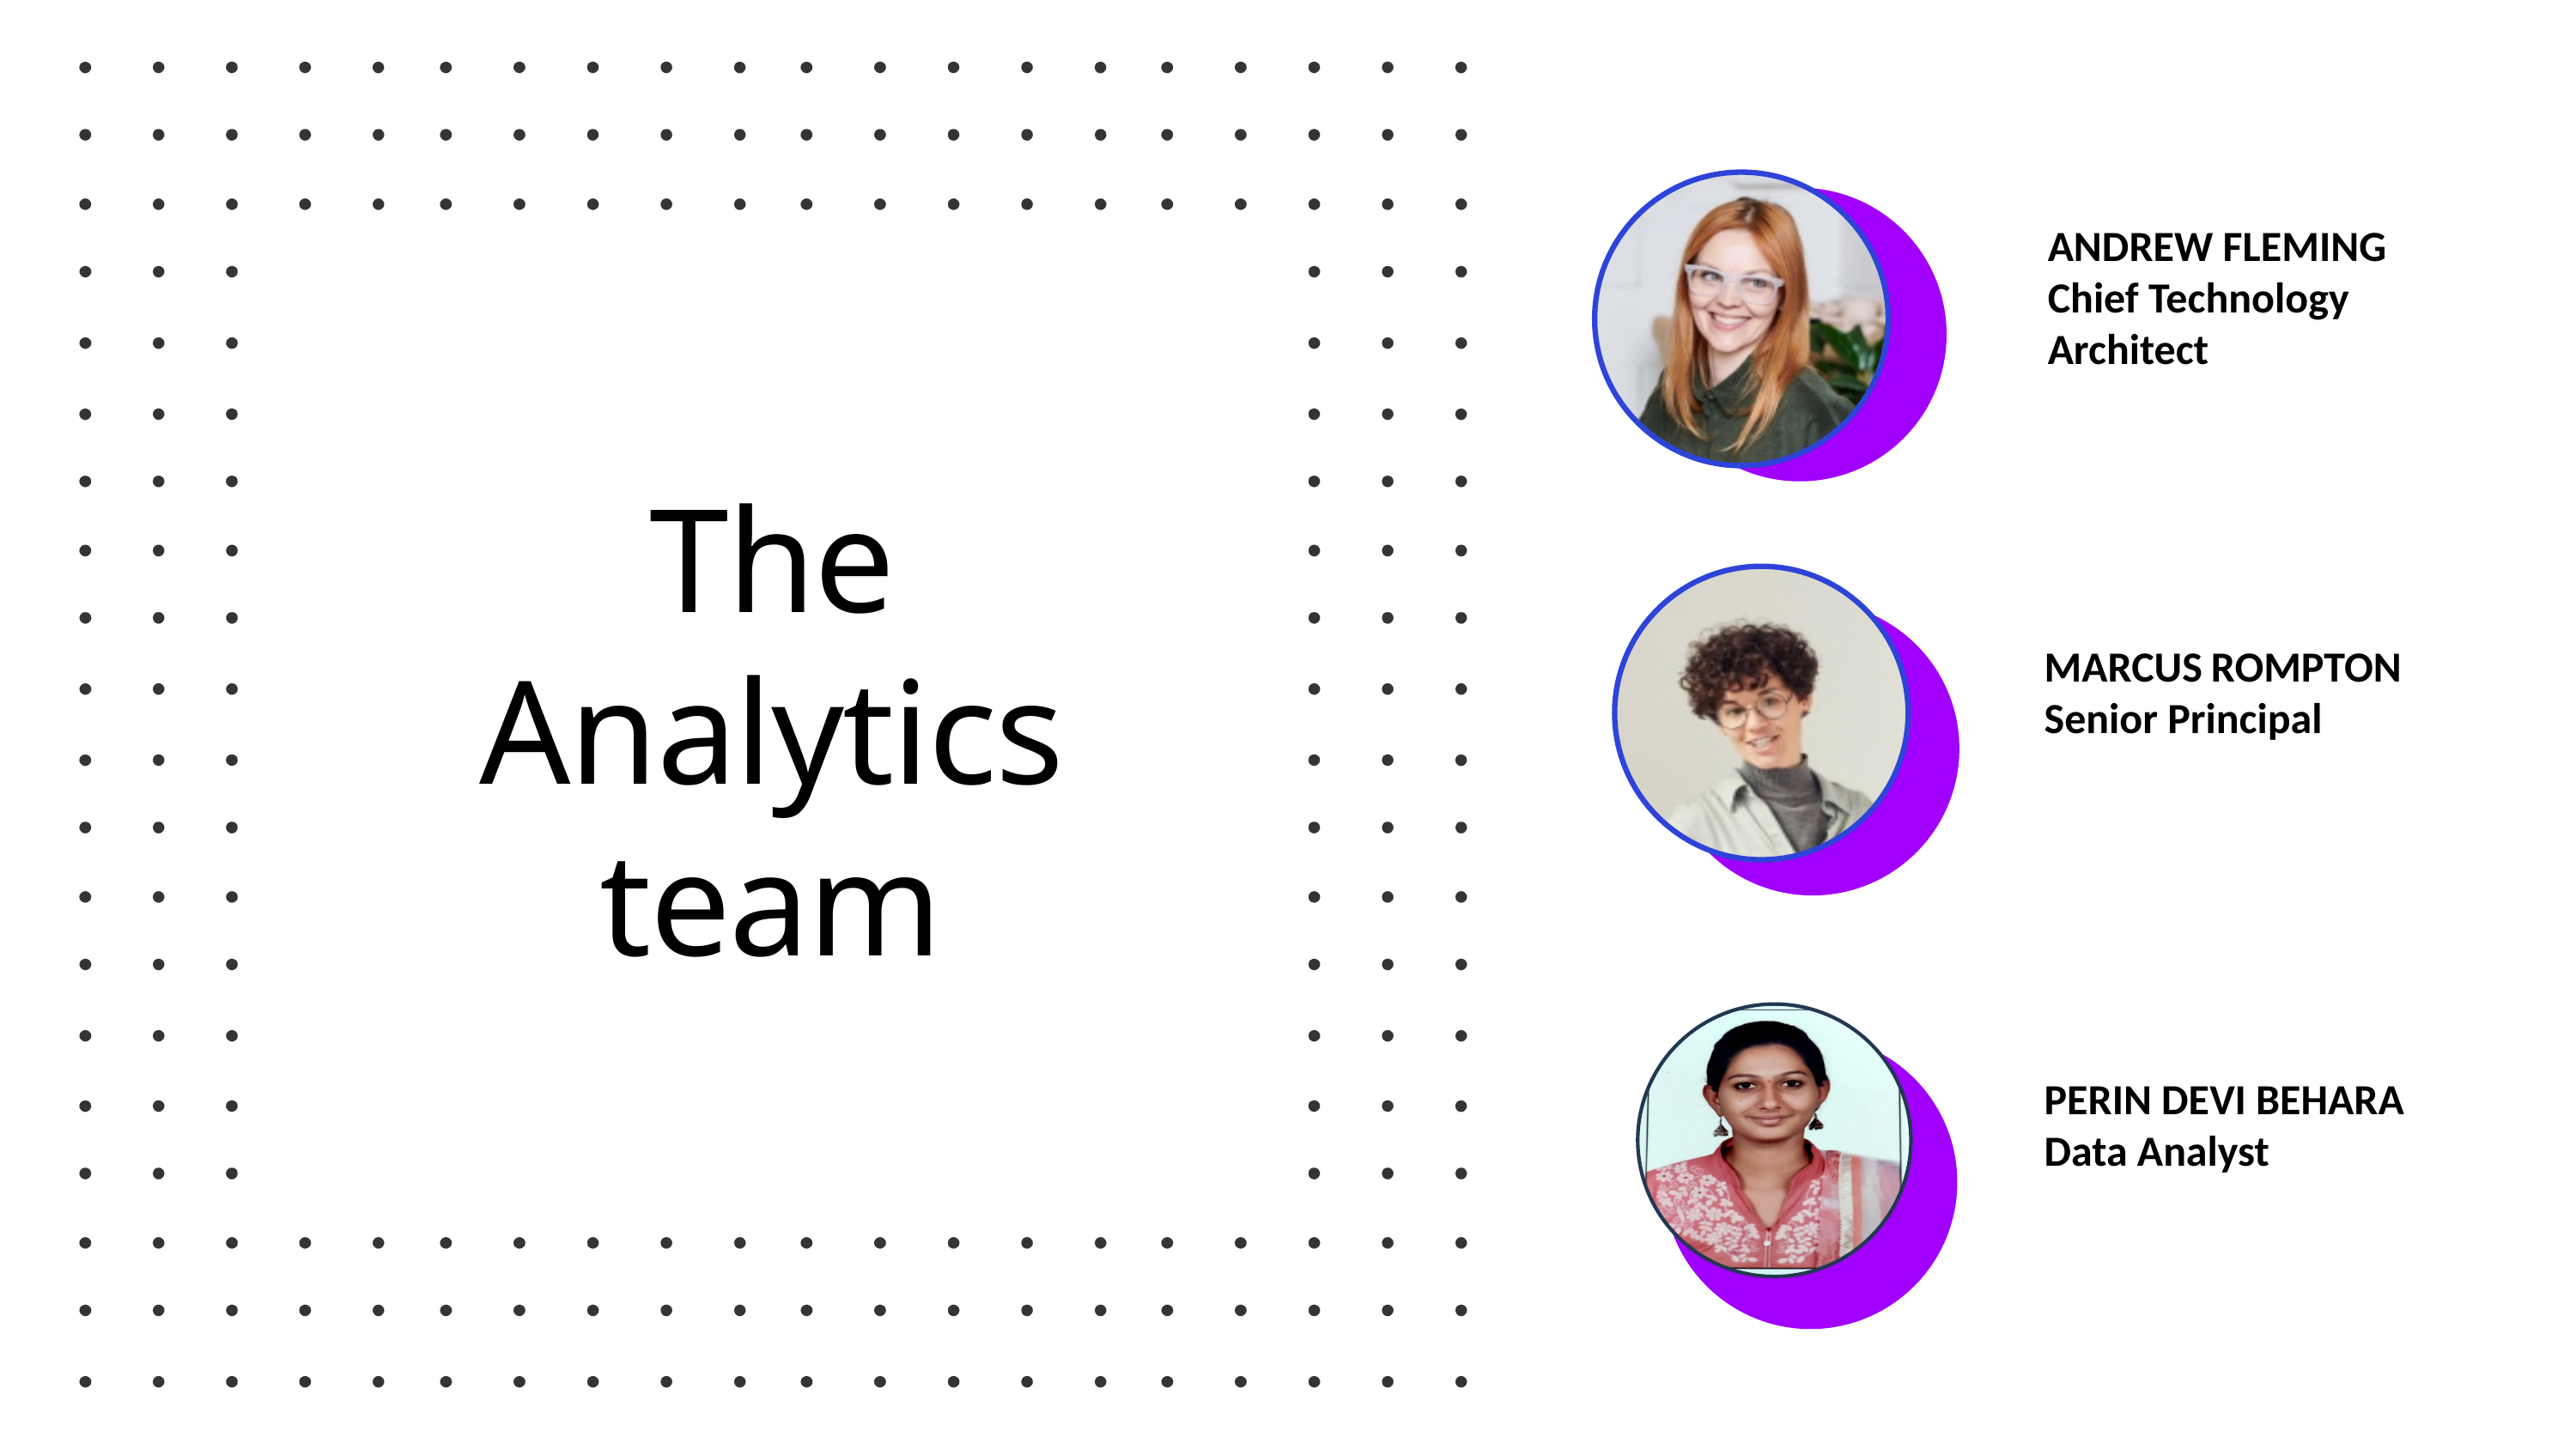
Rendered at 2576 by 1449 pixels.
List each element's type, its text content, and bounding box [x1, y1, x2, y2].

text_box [70, 57, 1472, 1392]
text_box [1588, 166, 1895, 472]
text_box ANDREW FLEMING Chief Technology Architect [2034, 212, 2464, 379]
text_box [1686, 1002, 1862, 1034]
text_box PERIN DEVI BEHARA Data Analyst [2031, 1065, 2425, 1182]
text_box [1652, 187, 1947, 482]
text_box MARCUS ROMPTON Senior Principal [2031, 633, 2415, 749]
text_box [1663, 1034, 1958, 1330]
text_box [1665, 601, 1960, 896]
text_box [1636, 1064, 1659, 1217]
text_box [1607, 563, 1916, 863]
